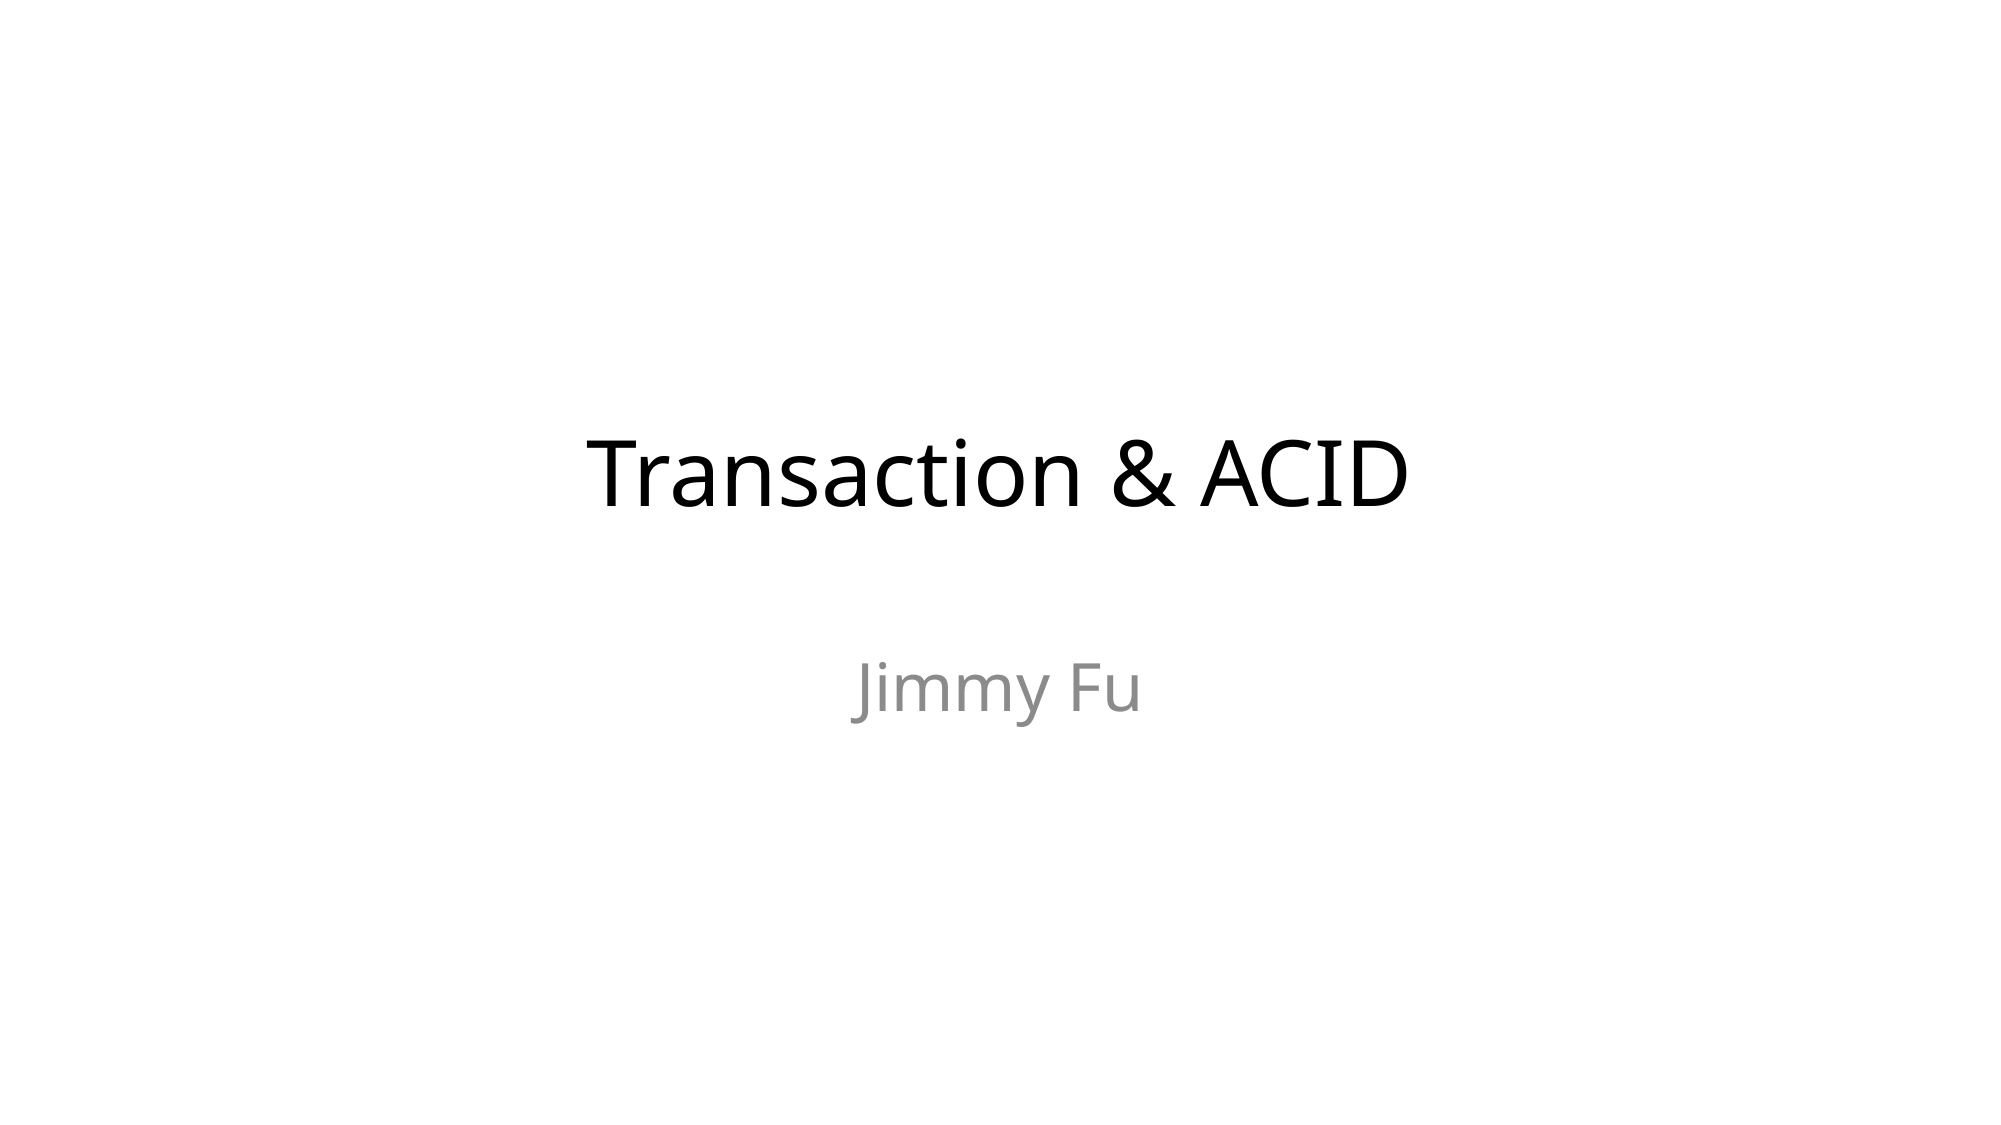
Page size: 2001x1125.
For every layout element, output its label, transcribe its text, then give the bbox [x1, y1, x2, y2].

title Transaction & ACID [150, 349, 1850, 591]
subtitle Jimmy Fu [300, 637, 1700, 925]
